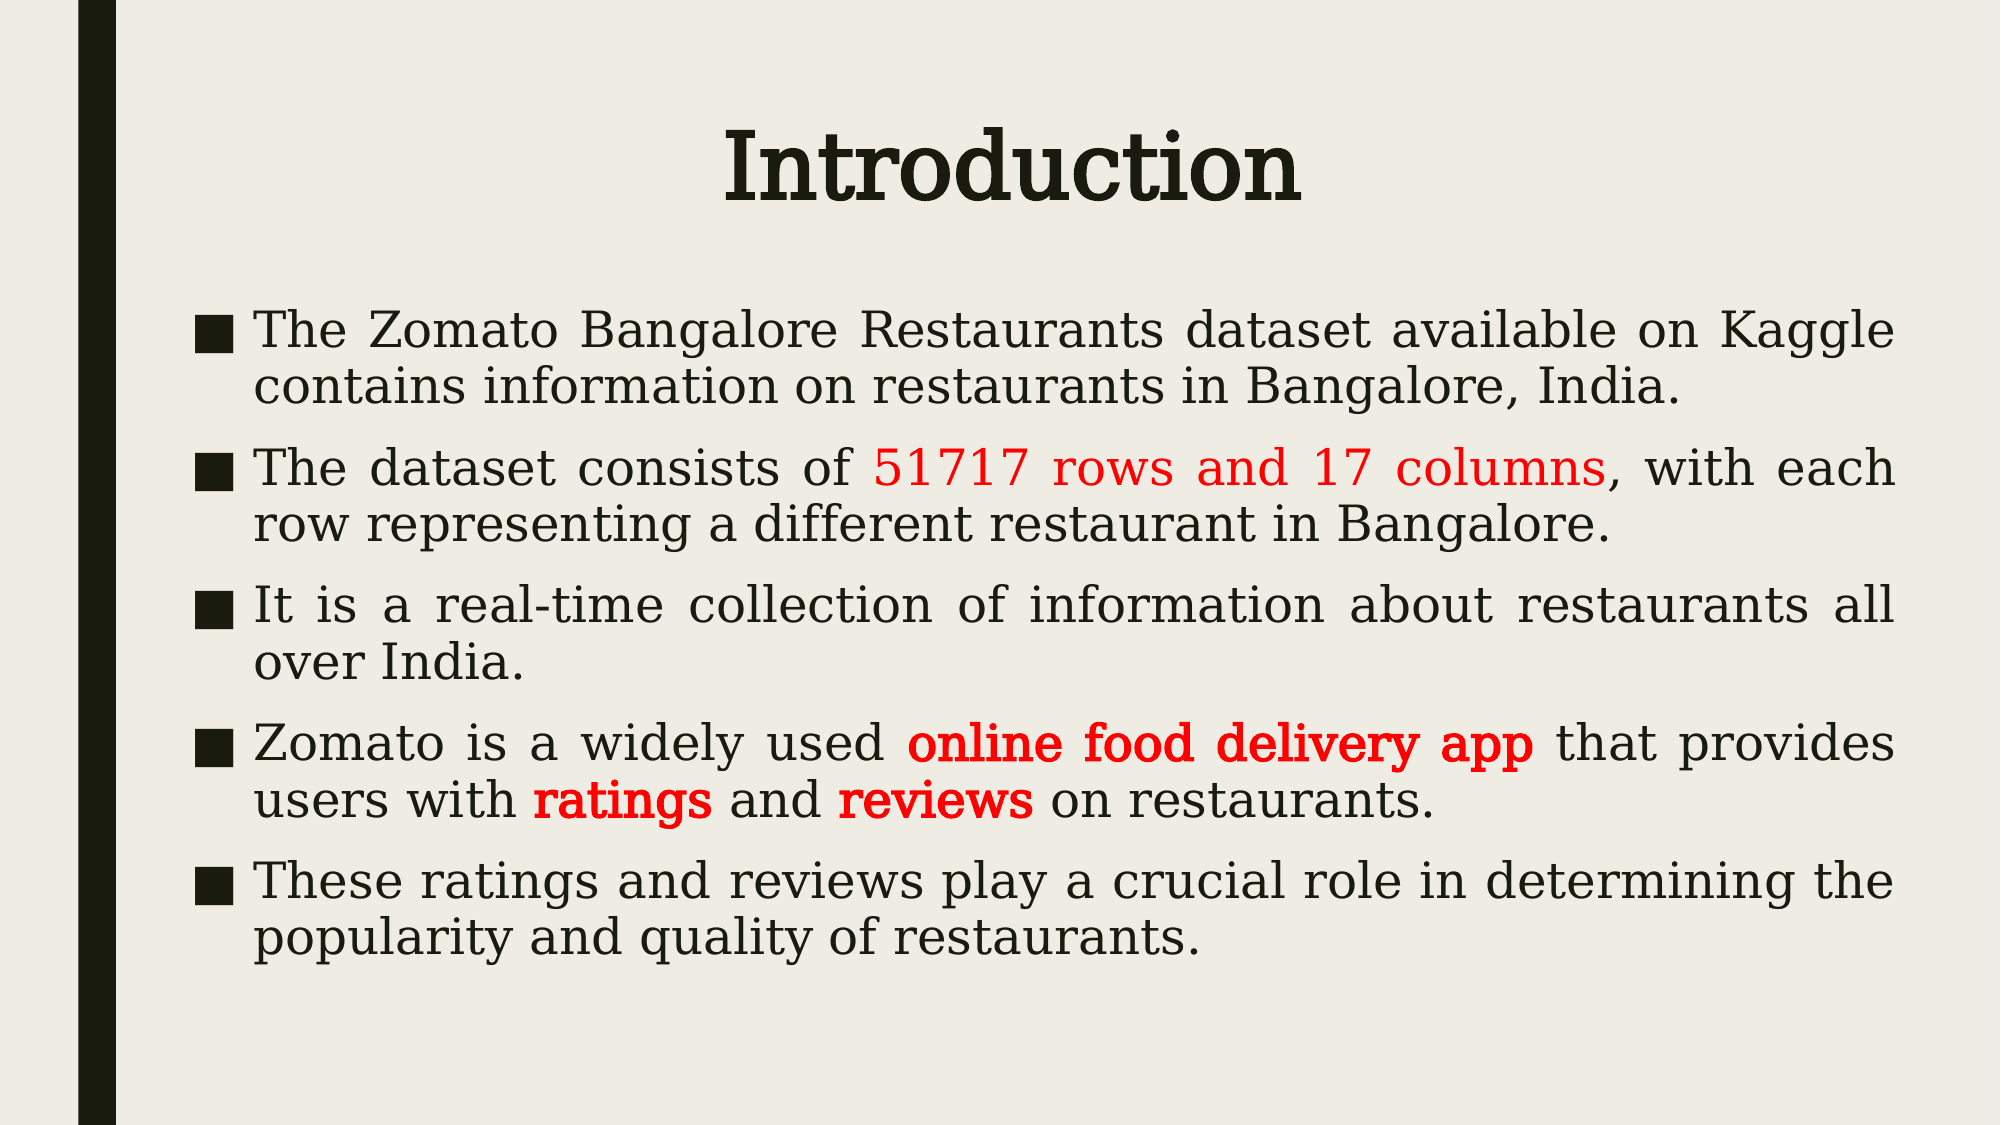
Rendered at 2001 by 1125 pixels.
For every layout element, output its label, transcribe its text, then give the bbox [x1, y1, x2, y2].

list The Zomato Bangalore Restaurants dataset available on Kaggle contains information on restaurants in Bangalore, India. The dataset consists of 51717 rows and 17 columns, with each row representing a different restaurant in Bangalore. It is a real-time collection of information about restaurants all over India. Zomato is a widely used online food delivery app that provides users with ratings and reviews on restaurants. These ratings and reviews play a crucial role in determining the popularity and quality of restaurants. [175, 294, 1912, 1032]
title Introduction [225, 112, 1800, 267]
